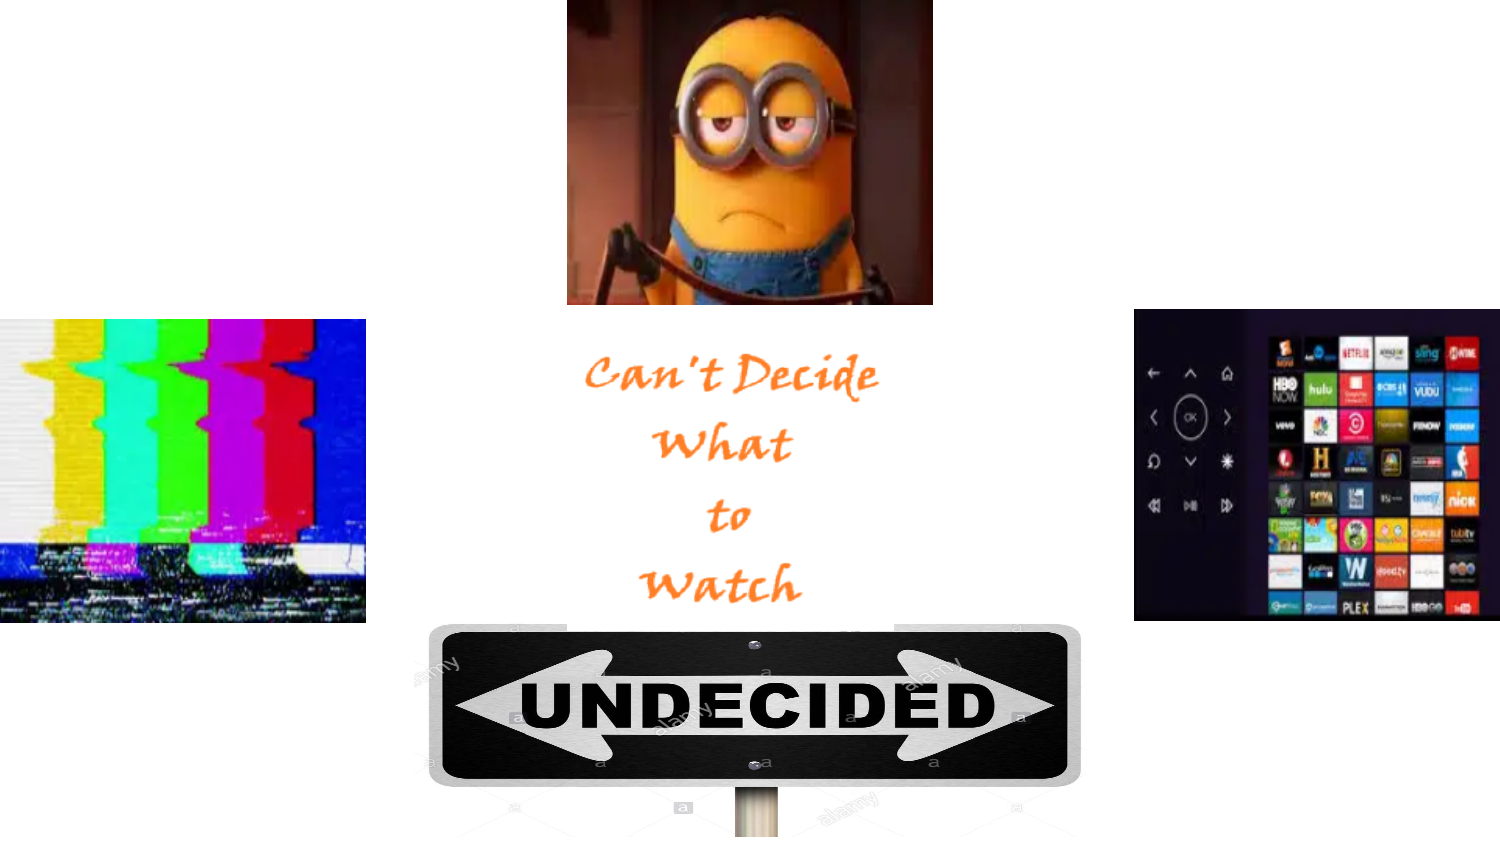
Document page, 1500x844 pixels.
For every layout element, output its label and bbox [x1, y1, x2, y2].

picture [1134, 309, 1500, 621]
picture [566, 0, 933, 305]
picture [414, 315, 1086, 840]
picture [0, 319, 366, 623]
